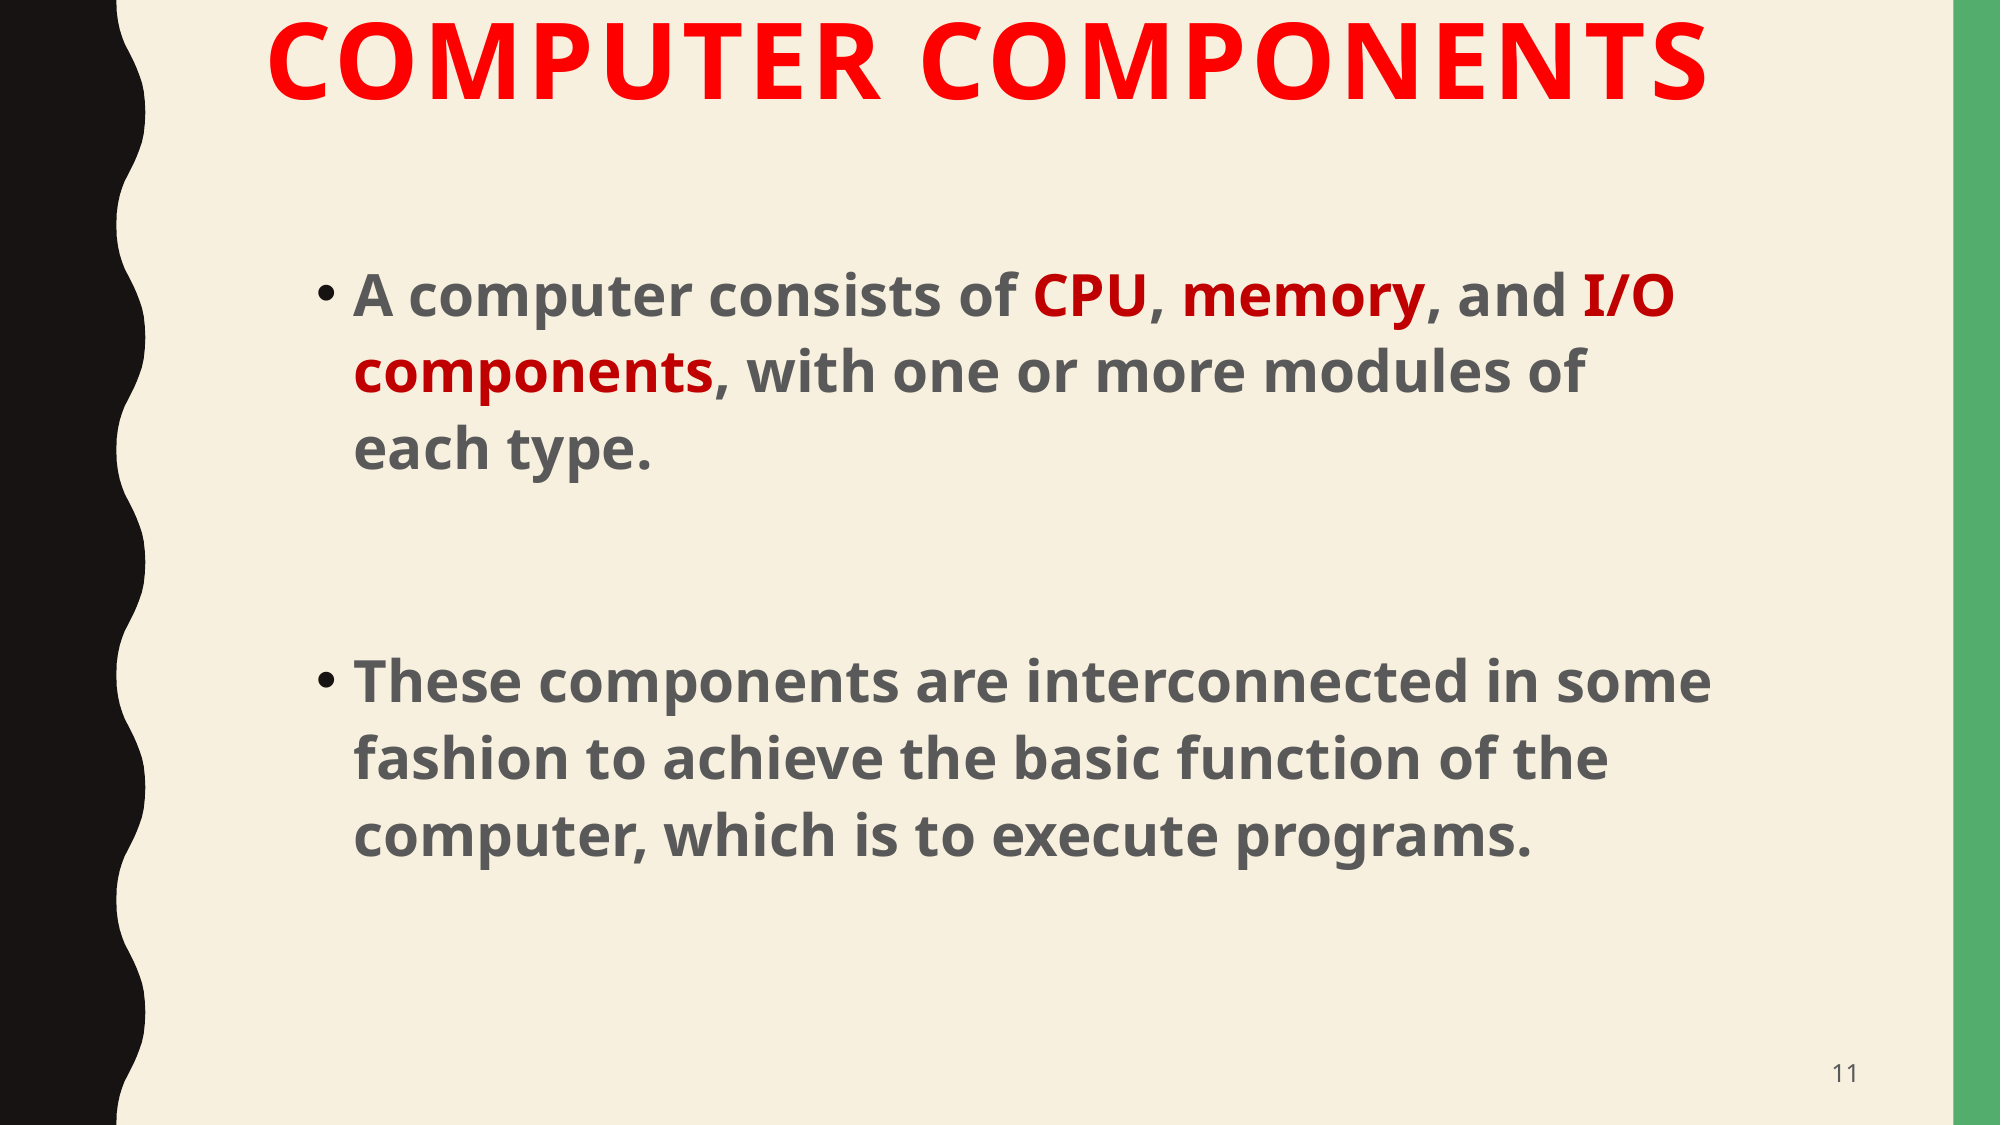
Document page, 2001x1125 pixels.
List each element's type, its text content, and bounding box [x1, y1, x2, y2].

title Computer Components [249, 0, 1750, 220]
list A computer consists of CPU, memory, and I/O components, with one or more modules of each type. These components are interconnected in some fashion to achieve the basic function of the computer, which is to execute programs. [249, 243, 1750, 882]
slide_number 11 [1412, 1045, 1875, 1103]
